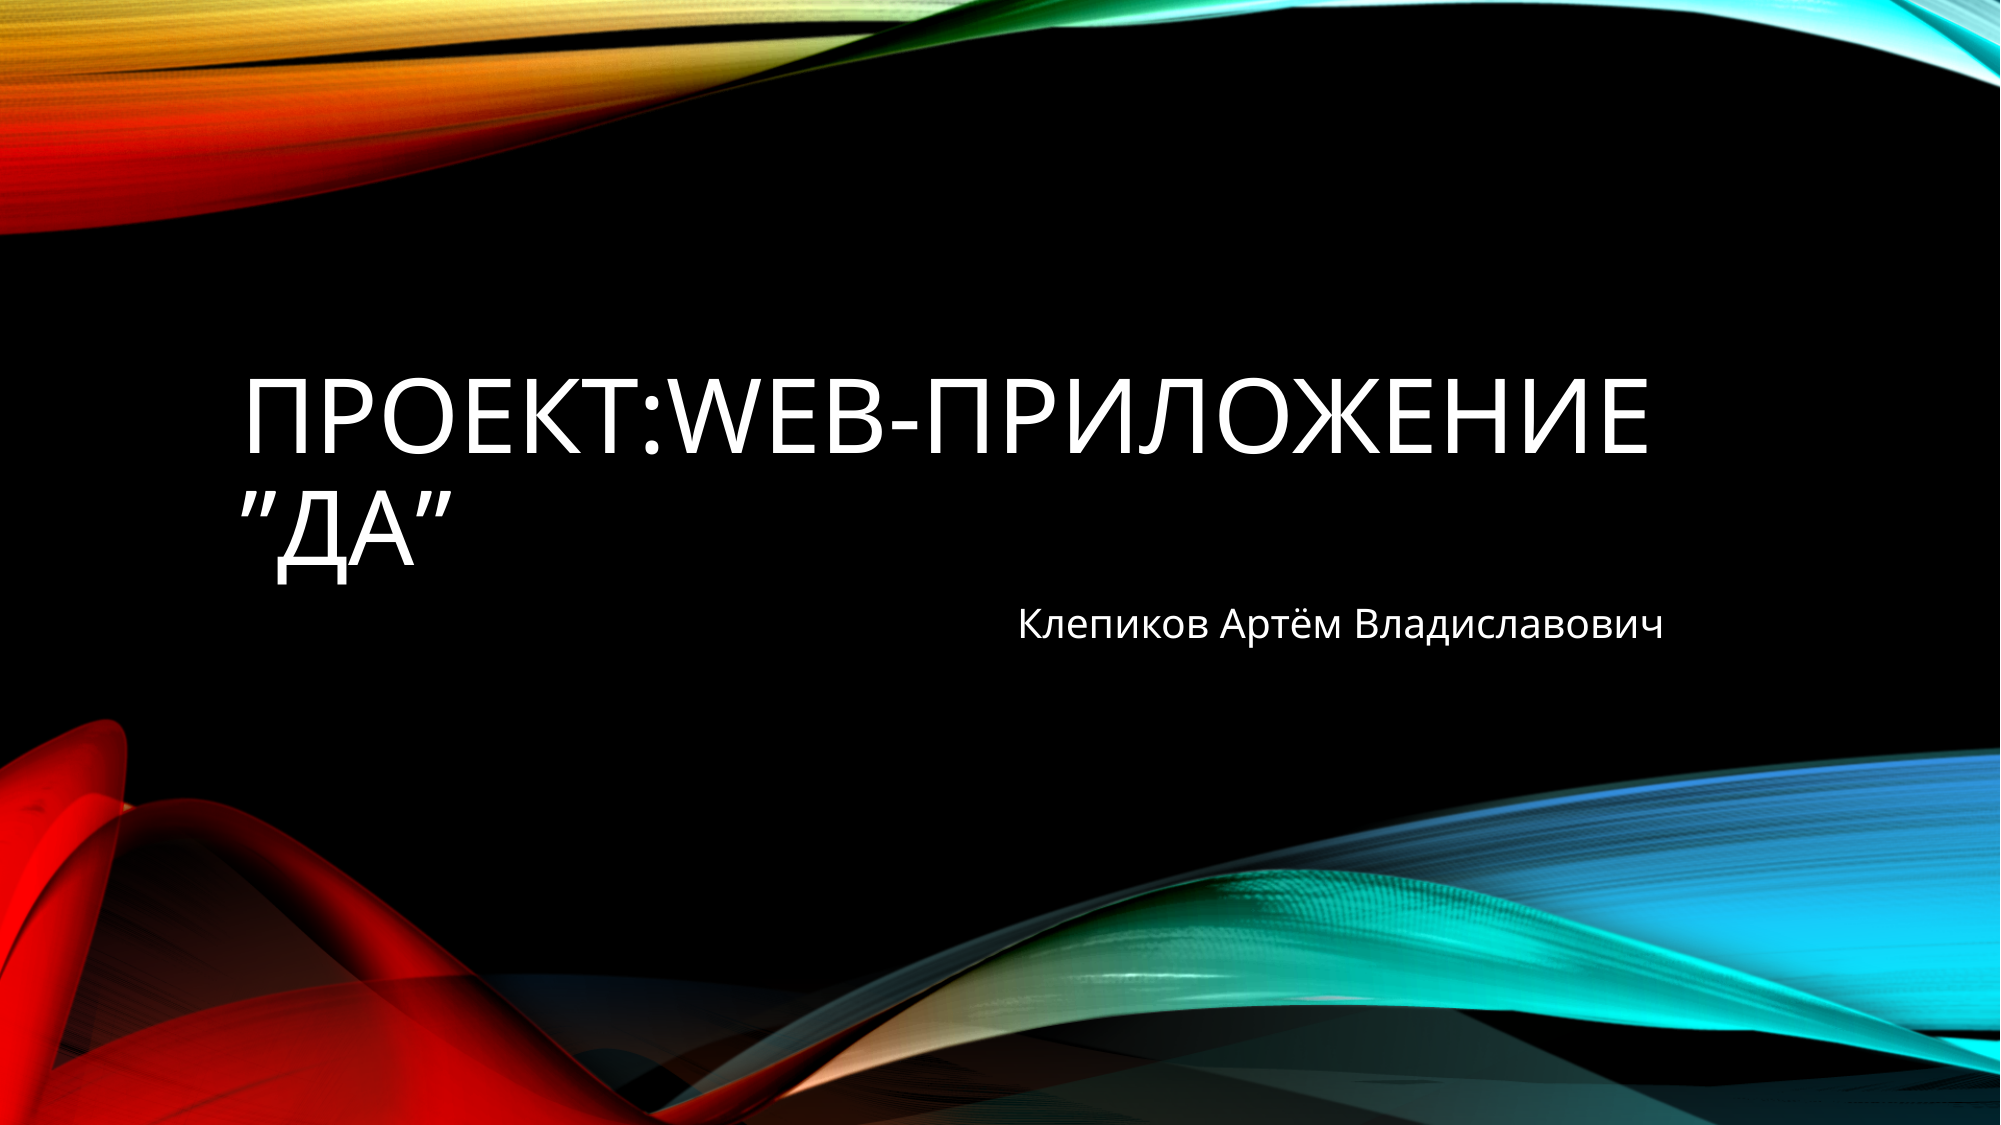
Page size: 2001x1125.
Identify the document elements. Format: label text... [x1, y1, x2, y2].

title Проект:Web-приложение ”да” [225, 295, 1775, 595]
picture [0, 717, 2000, 1125]
picture [0, 0, 2000, 237]
subtitle Клепиков Артём Владиславович [225, 595, 1775, 655]
